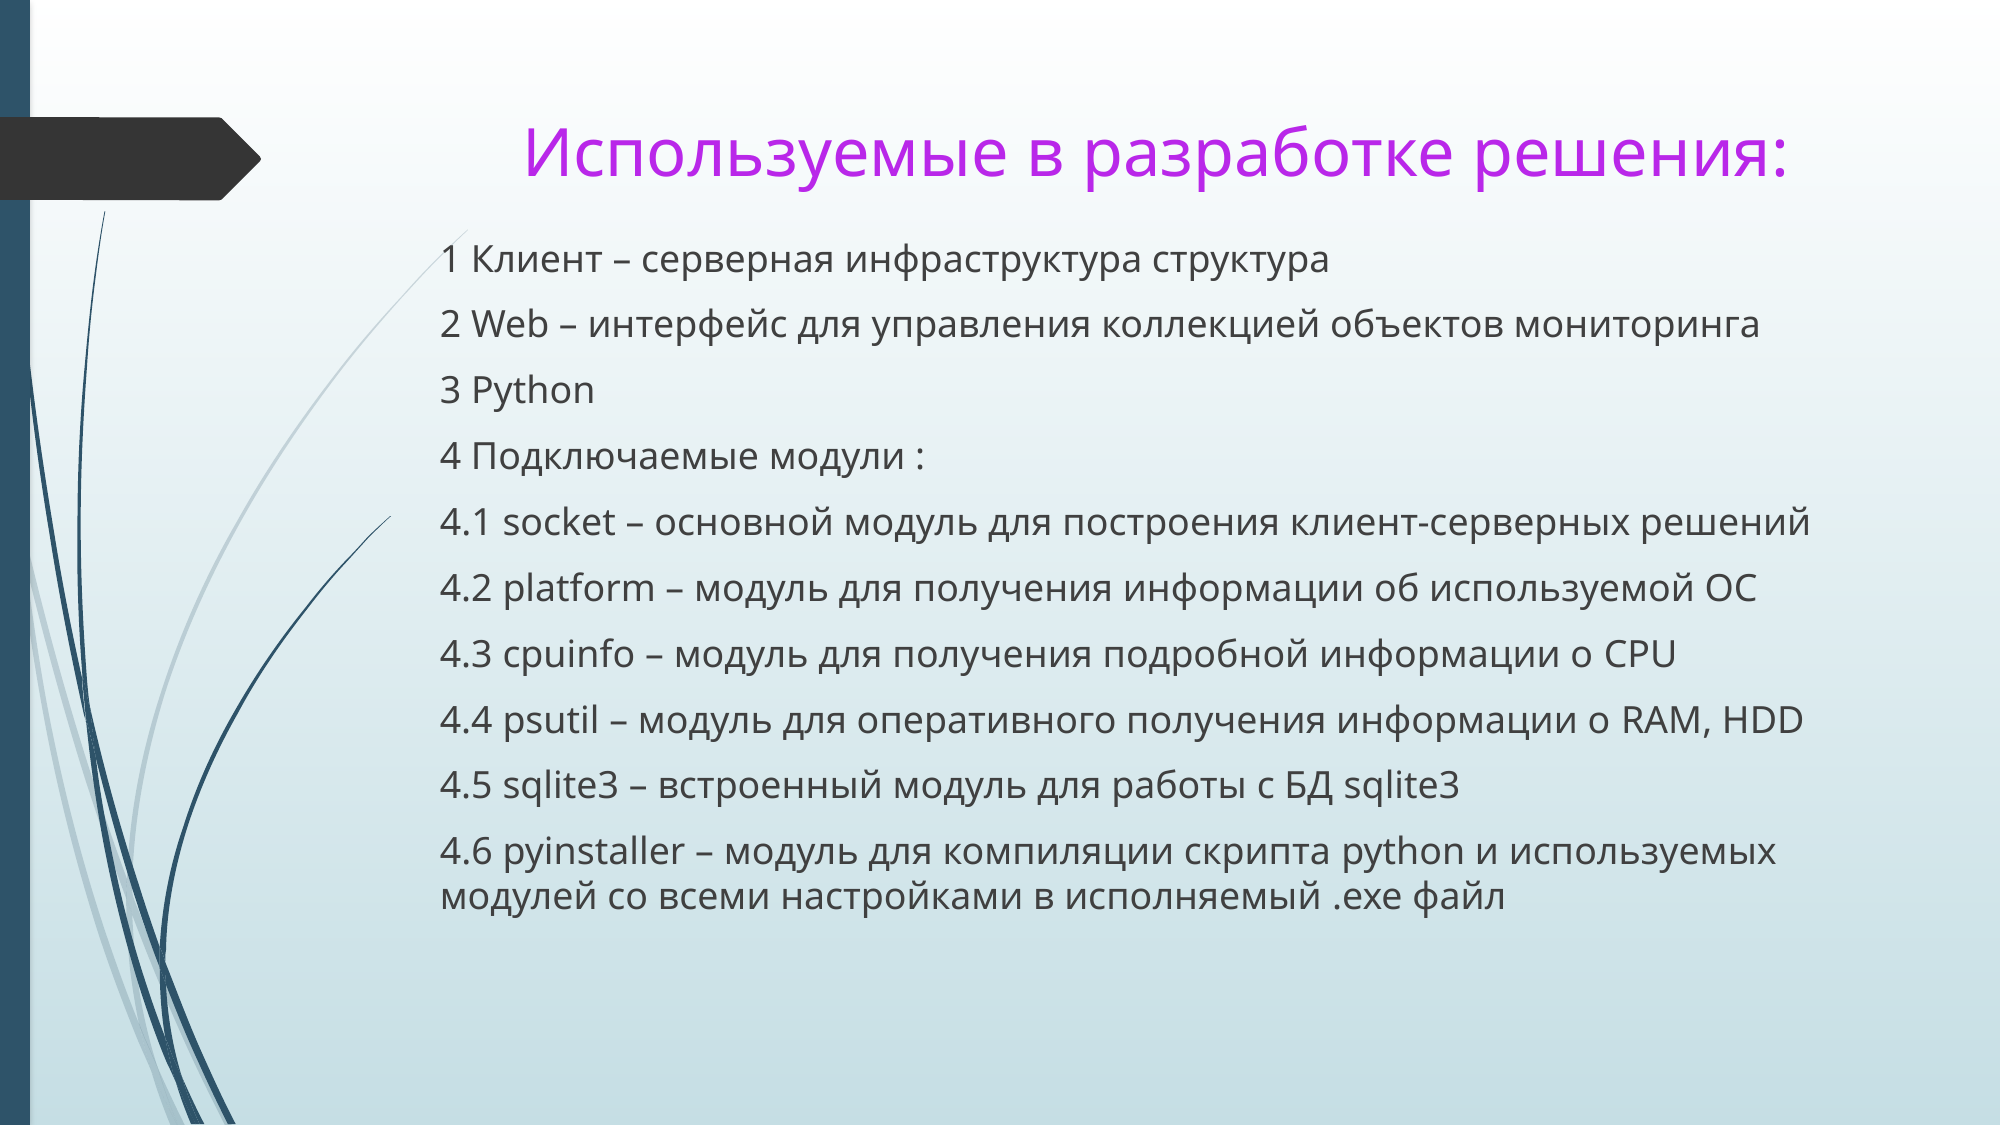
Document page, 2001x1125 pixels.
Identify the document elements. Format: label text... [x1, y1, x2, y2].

title Используемые в разработке решения: [425, 102, 1888, 227]
list 1 Клиент – серверная инфраструктура структура 2 Web – интерфейс для управления коллекцией объектов мониторинга 3 Python 4 Подключаемые модули : 4.1 socket – основной модуль для построения клиент-серверных решений 4.2 platform – модуль для получения информации об используемой ОС 4.3 cpuinfo – модуль для получения подробной информации о CPU 4.4 psutil – модуль для оперативного получения информации о RAM, HDD 4.5 sqlite3 – встроенный модуль для работы с БД sqlite3 4.6 pyinstaller – модуль для компиляции скрипта python и используемых модулей со всеми настройками в исполняемый .exe файл [424, 227, 1888, 973]
